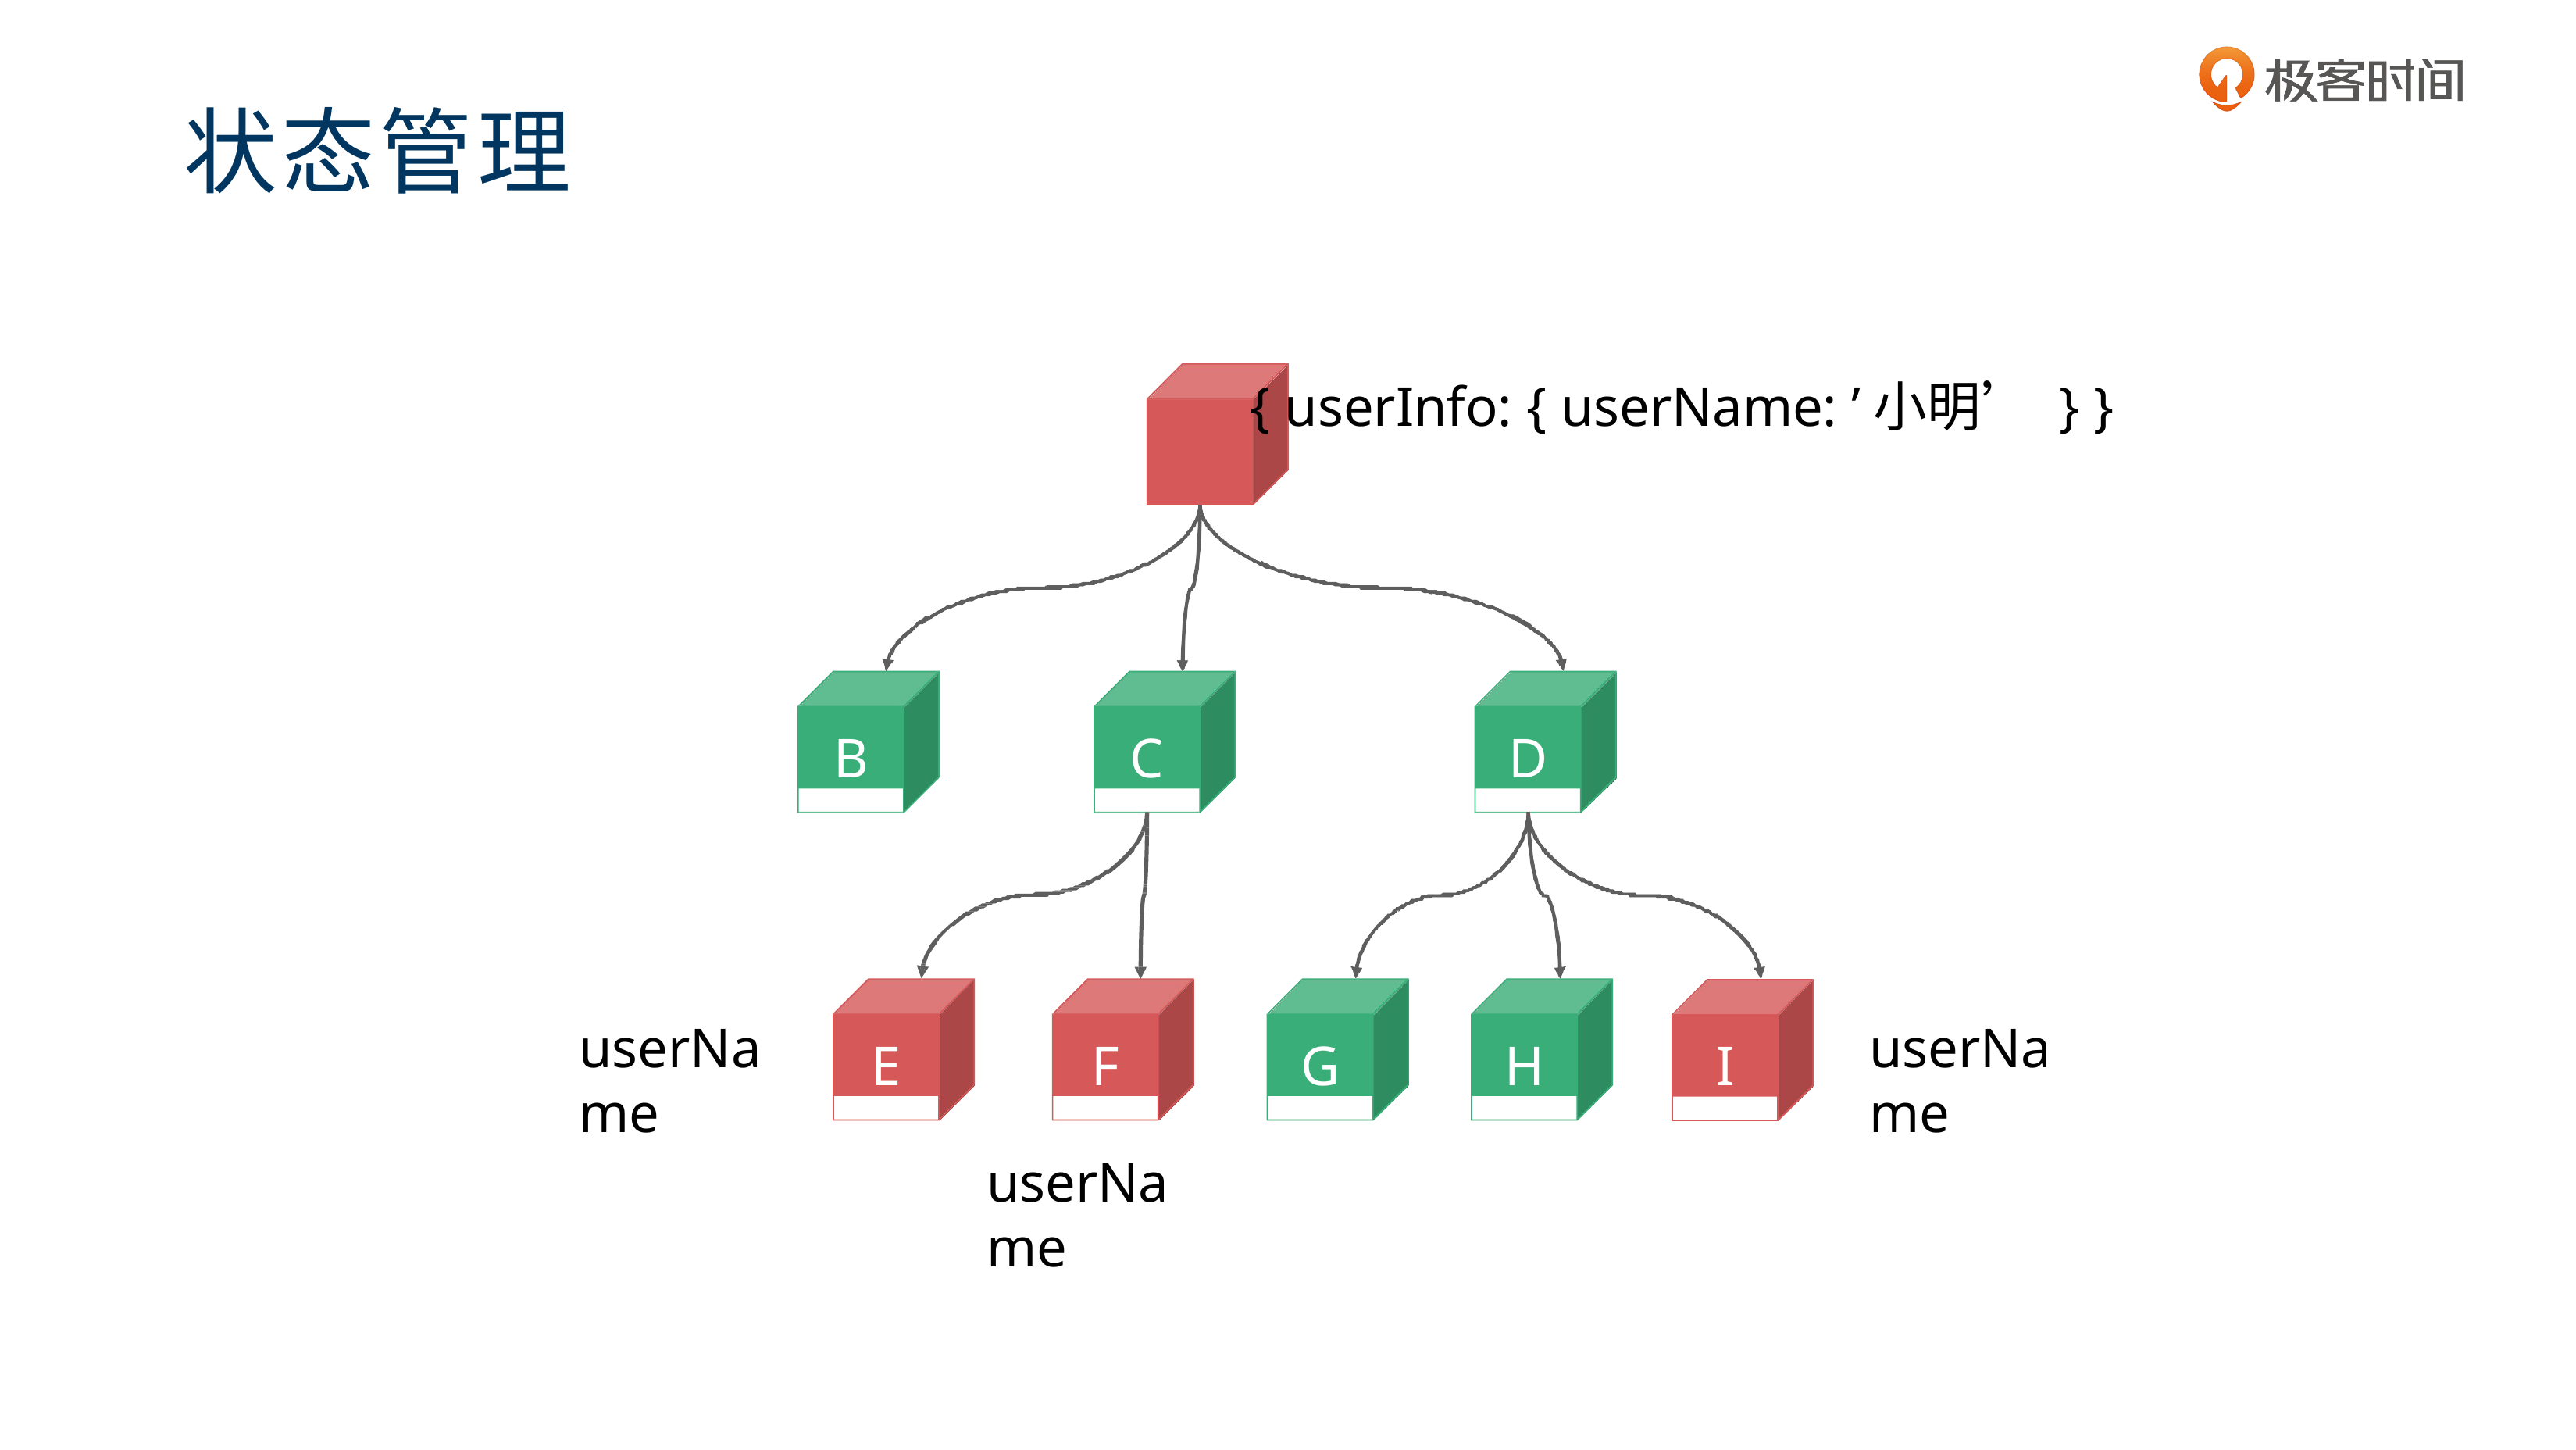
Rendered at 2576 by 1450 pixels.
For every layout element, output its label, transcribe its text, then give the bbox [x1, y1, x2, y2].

text_box userName [1868, 1012, 2086, 1143]
text_box userName [577, 1012, 796, 1143]
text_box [797, 670, 878, 813]
text_box userName [985, 1146, 1204, 1277]
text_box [1146, 362, 1617, 503]
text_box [882, 504, 1765, 1121]
title 状态管理 [182, 90, 573, 335]
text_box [832, 978, 878, 1121]
picture [2199, 46, 2463, 112]
text_box { userInfo: { userName: ’小明’ } } A [1621, 369, 2270, 435]
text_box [1768, 978, 1814, 1122]
